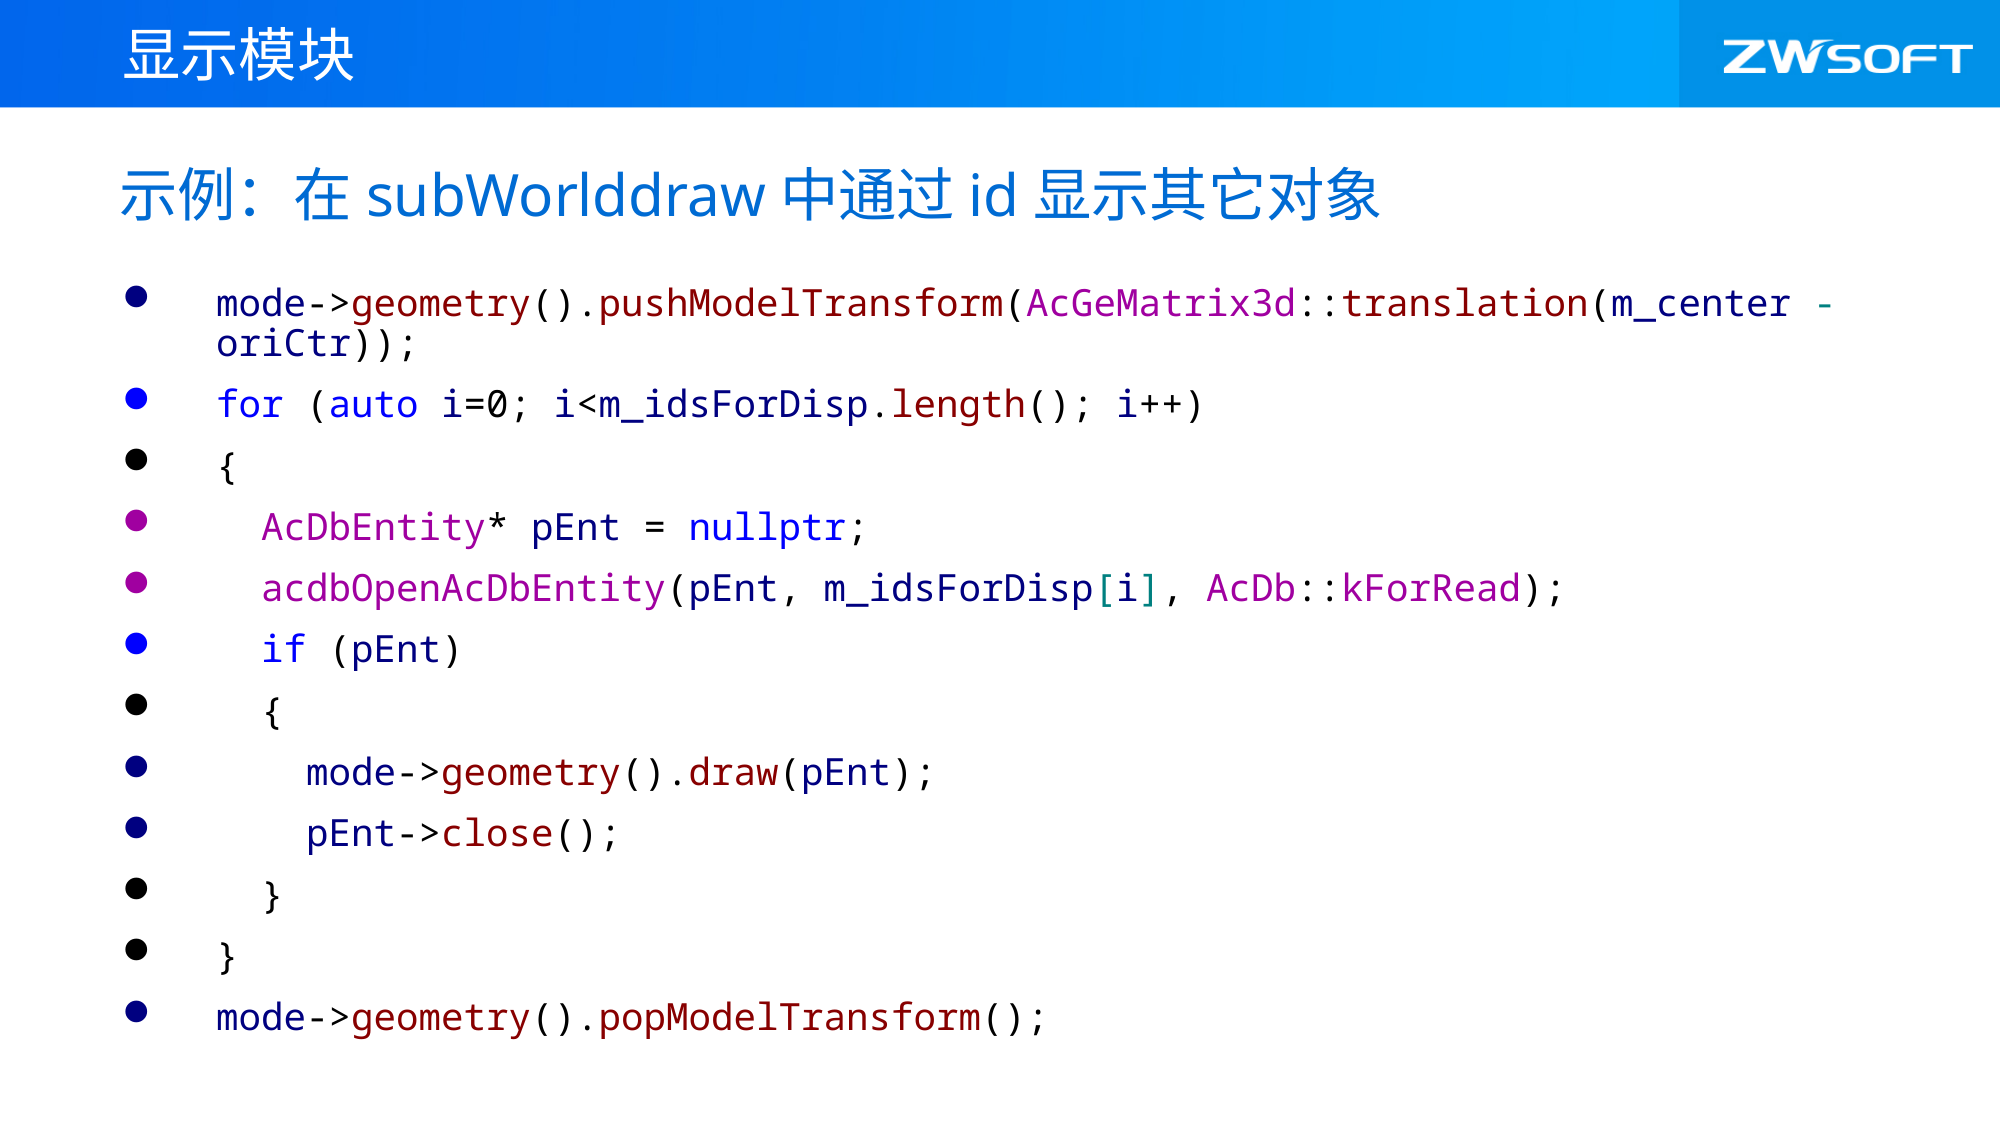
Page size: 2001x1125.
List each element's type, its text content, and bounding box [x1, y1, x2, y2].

list 显示模块 [107, 18, 374, 97]
list mode->geometry().pushModelTransform(AcGeMatrix3d::translation(m_center - oriCtr)); for (auto i=0; i<m_idsForDisp.length(); i++) { AcDbEntity* pEnt = nullptr; acdbOpenAcDbEntity(pEnt, m_idsForDisp[i], AcDb::kForRead); if (pEnt) { mode->geometry().draw(pEnt); pEnt->close(); } } mode->geometry().popModelTransform(); [107, 276, 1893, 1107]
title 示例：在subWorlddraw中通过id显示其它对象 [104, 158, 1893, 238]
picture [0, 0, 2000, 1125]
